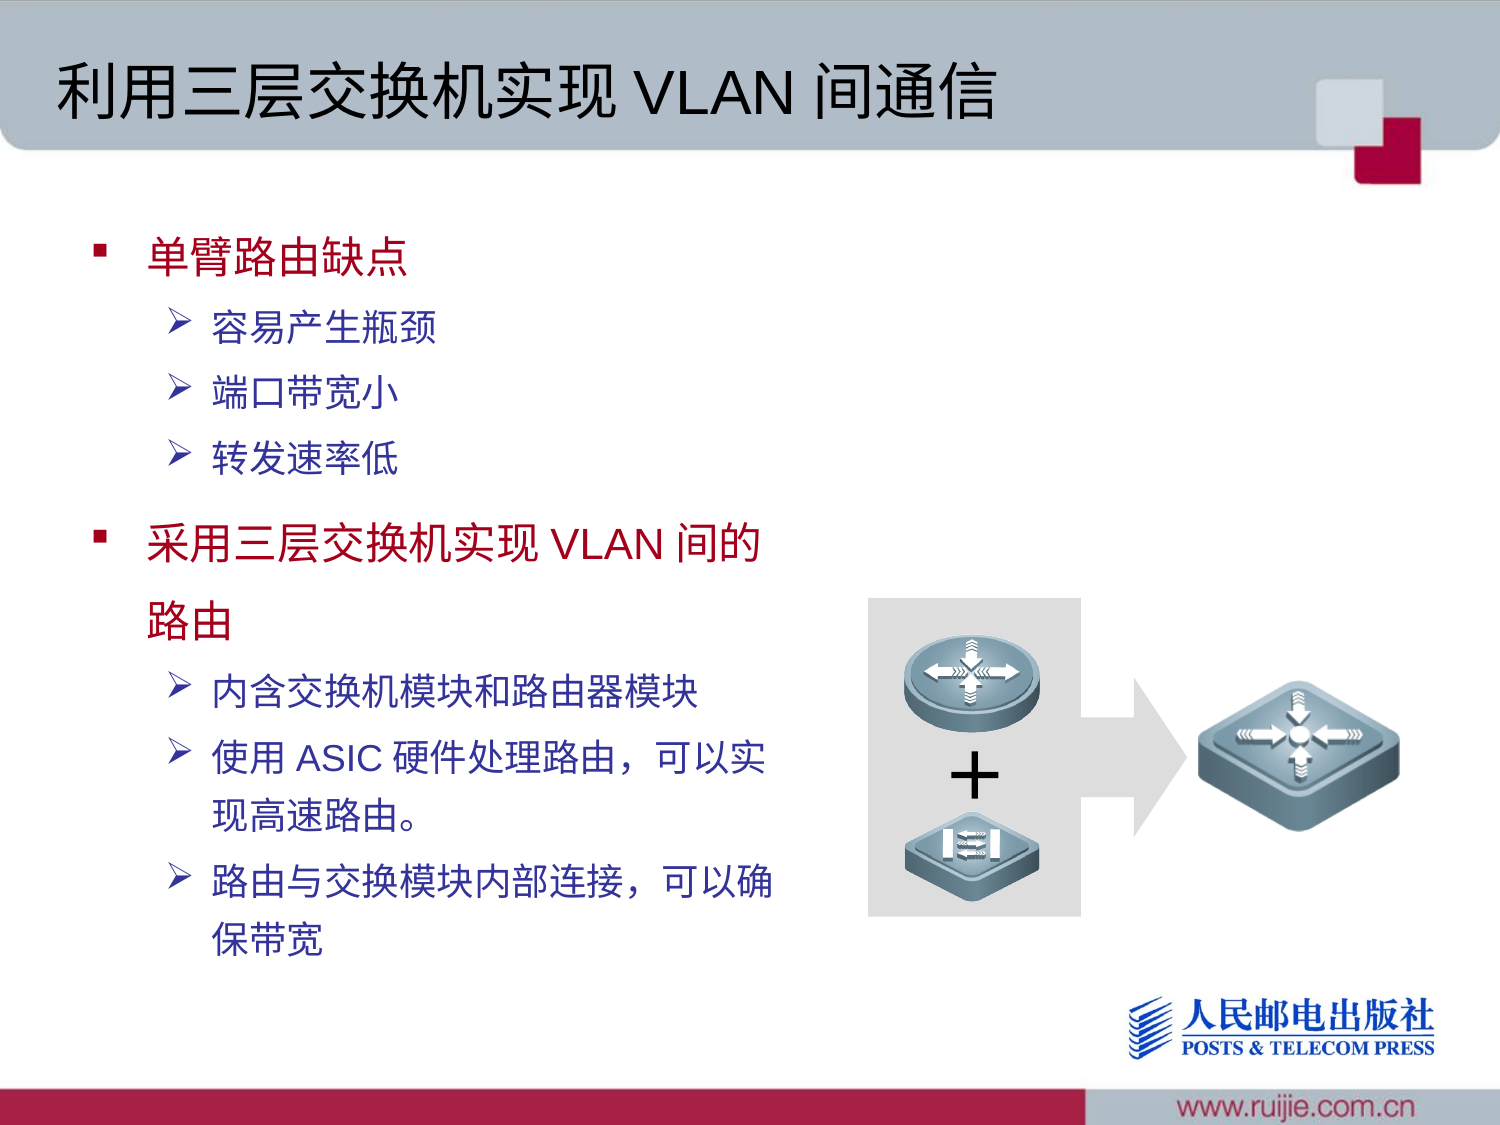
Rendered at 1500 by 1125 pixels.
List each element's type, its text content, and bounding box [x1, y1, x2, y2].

list 单臂路由缺点 容易产生瓶颈 端口带宽小 转发速率低 采用三层交换机实现VLAN间的路由 内含交换机模块和路由器模块 使用ASIC硬件处理路由，可以实现高速路由。 路由与交换模块内部连接，可以确保带宽 [75, 196, 810, 922]
title 利用三层交换机实现VLAN间通信 [41, 19, 1307, 161]
text_box [868, 597, 1188, 917]
picture [0, 0, 1500, 1125]
